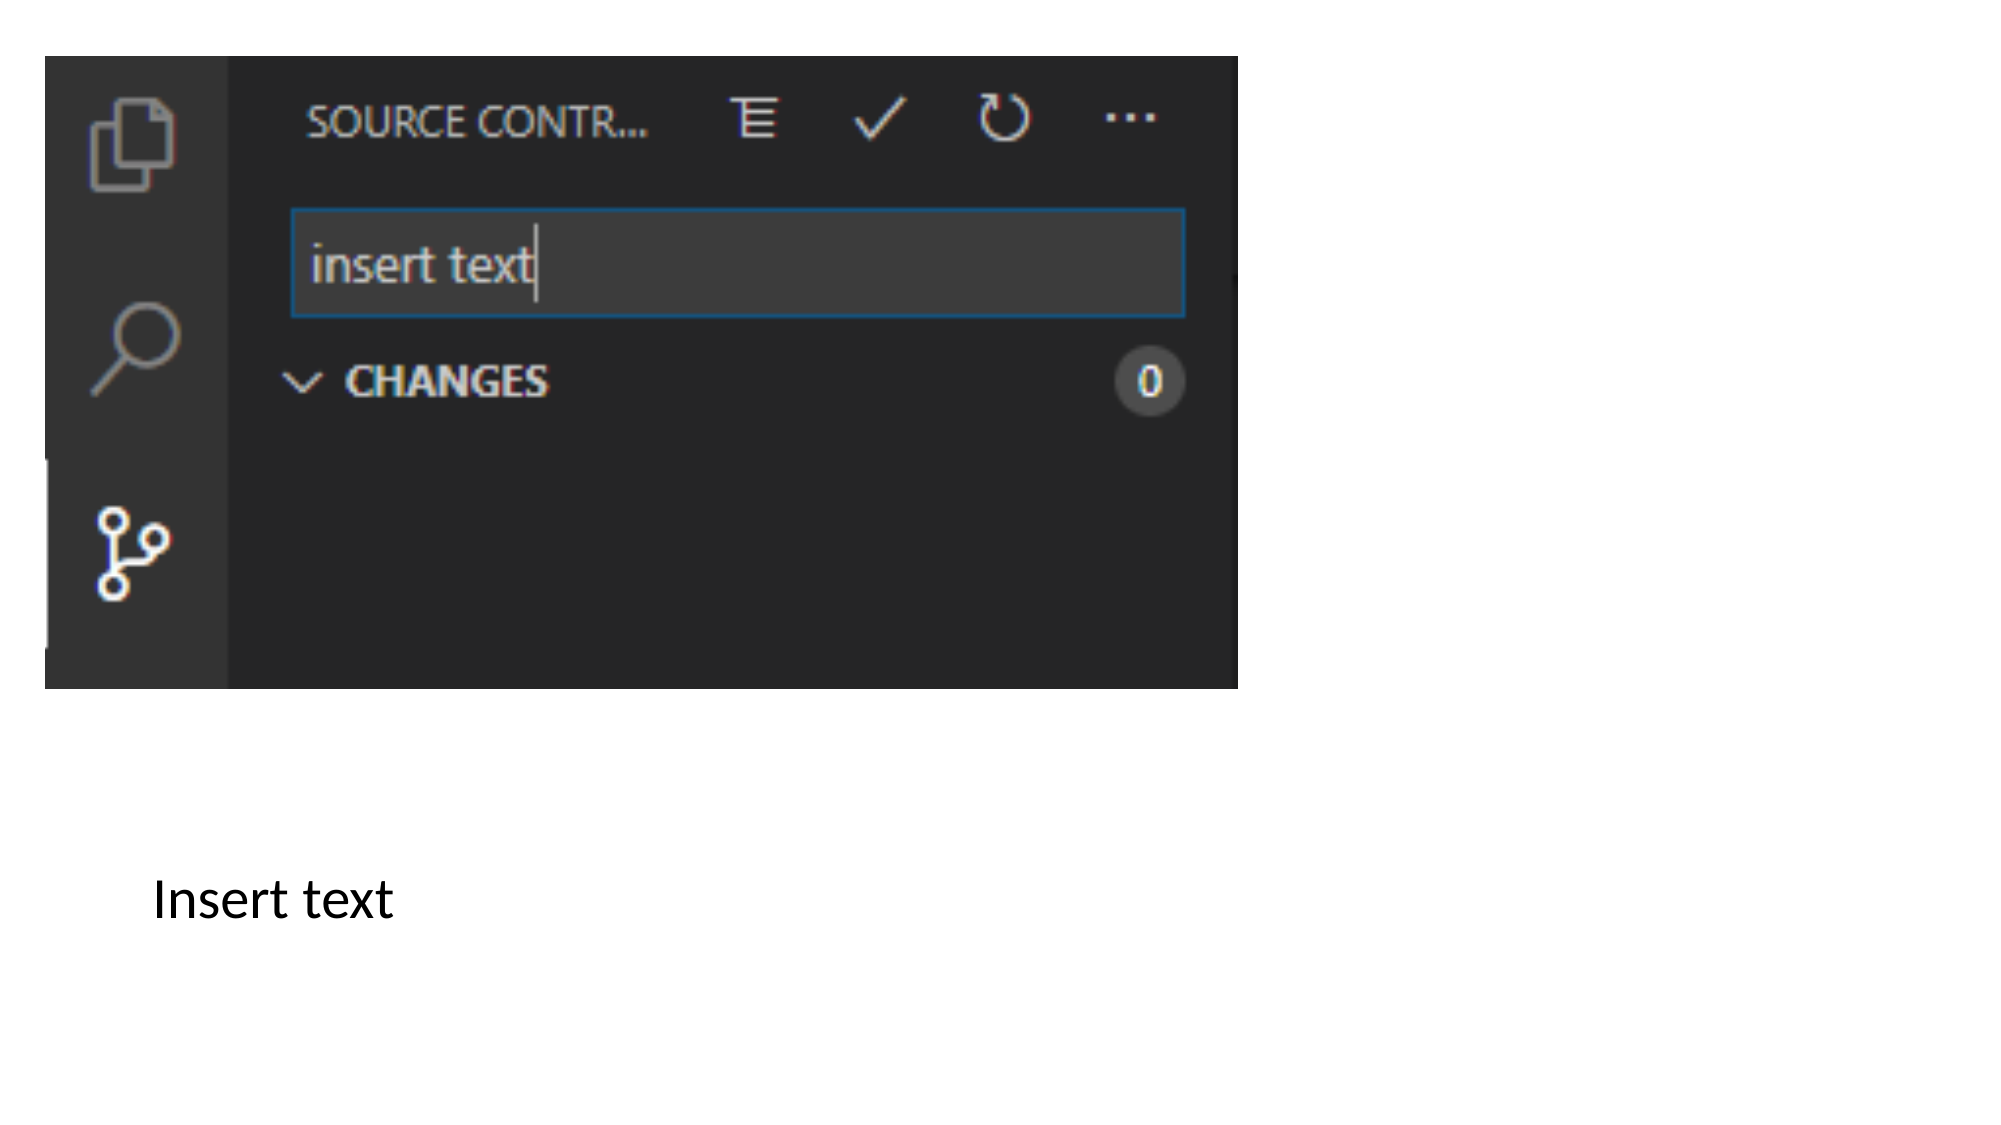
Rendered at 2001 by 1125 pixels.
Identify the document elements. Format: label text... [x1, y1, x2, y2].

picture [44, 56, 1238, 689]
list Insert text [137, 860, 1863, 1014]
